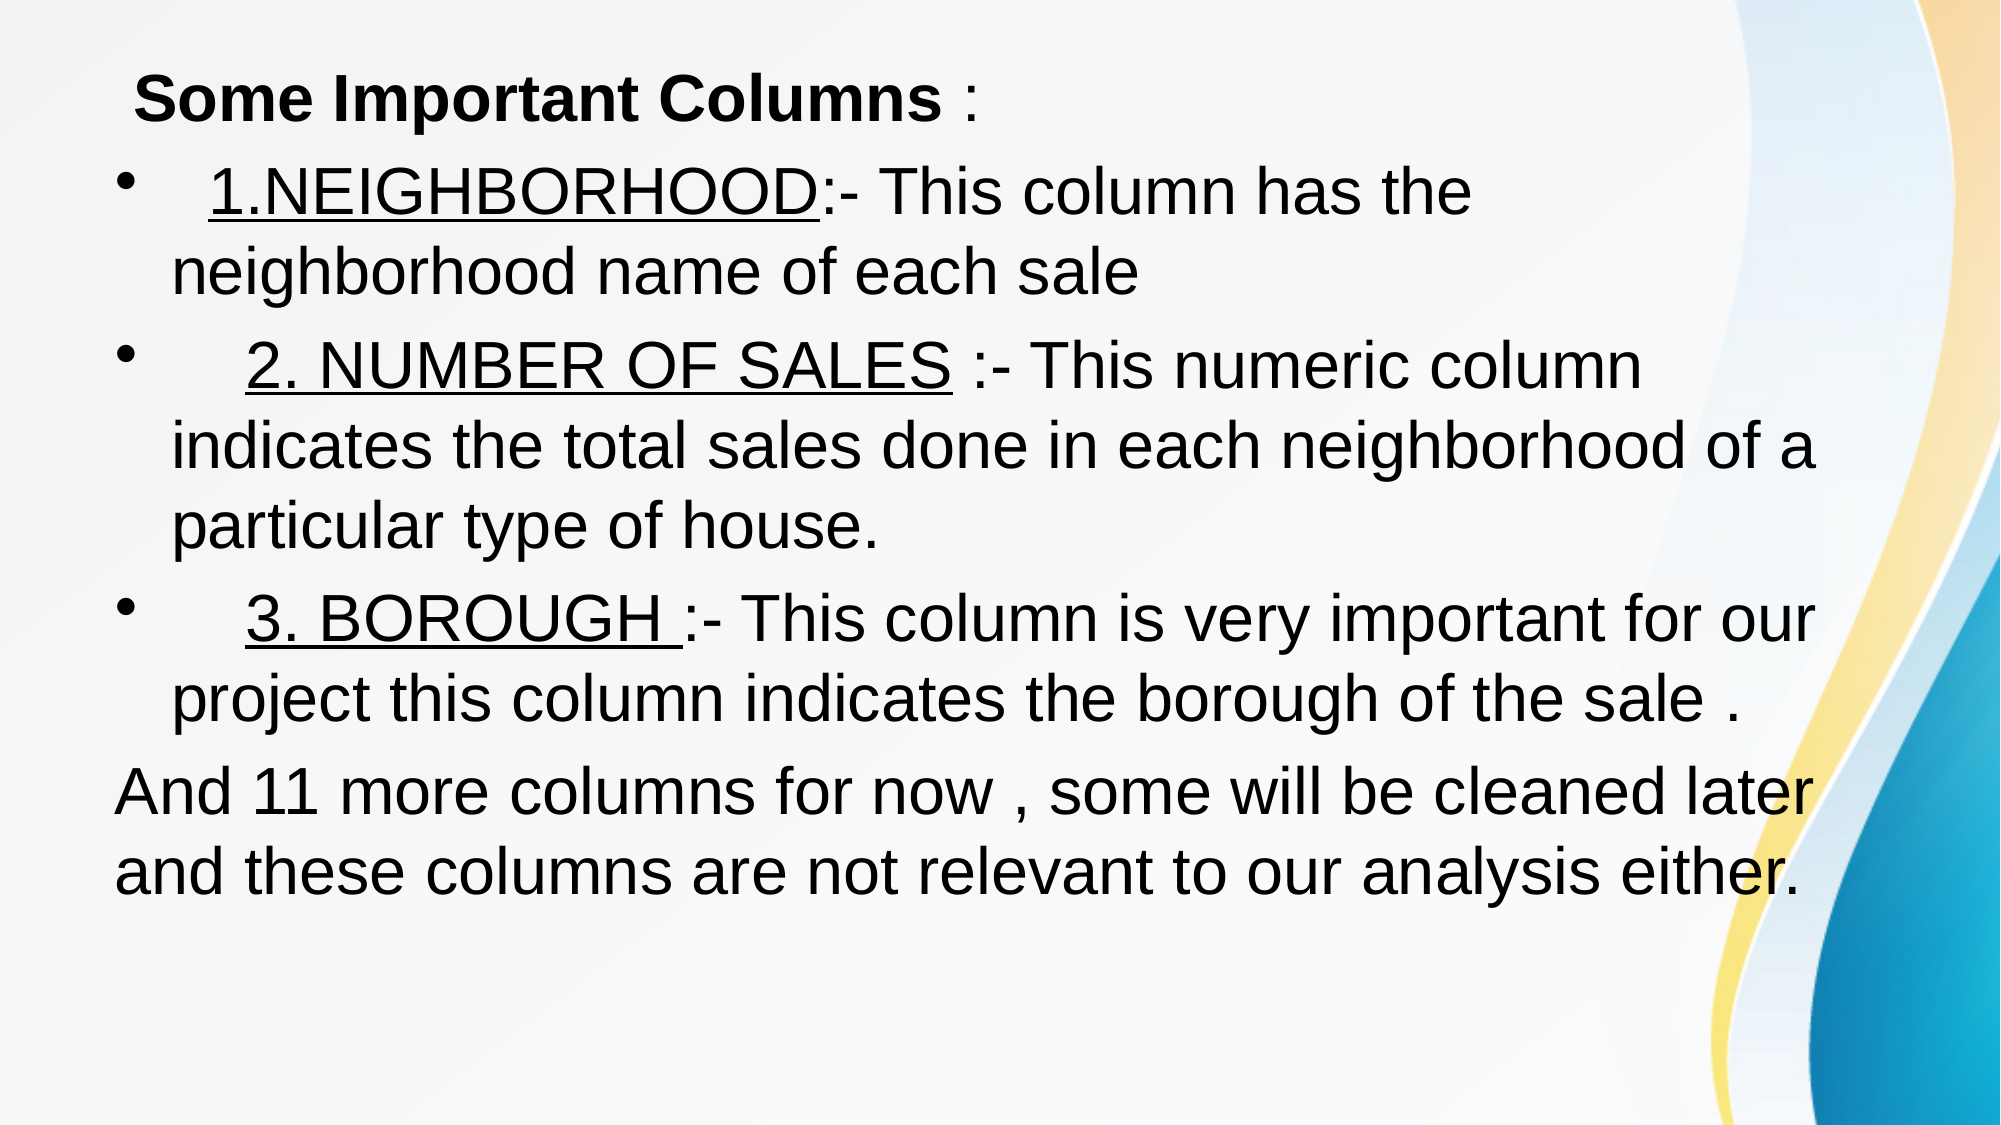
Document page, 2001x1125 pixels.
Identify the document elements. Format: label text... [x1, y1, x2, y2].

picture [0, 0, 2001, 1125]
list Some Important Columns : 1.NEIGHBORHOOD:- This column has the neighborhood name of each sale 2. NUMBER OF SALES :- This numeric column indicates the total sales done in each neighborhood of a particular type of house. 3. BOROUGH :- This column is very important for our project this column indicates the borough of the sale . And 11 more columns for now , some will be cleaned later and these columns are not relevant to our analysis either. [99, 47, 1901, 1006]
